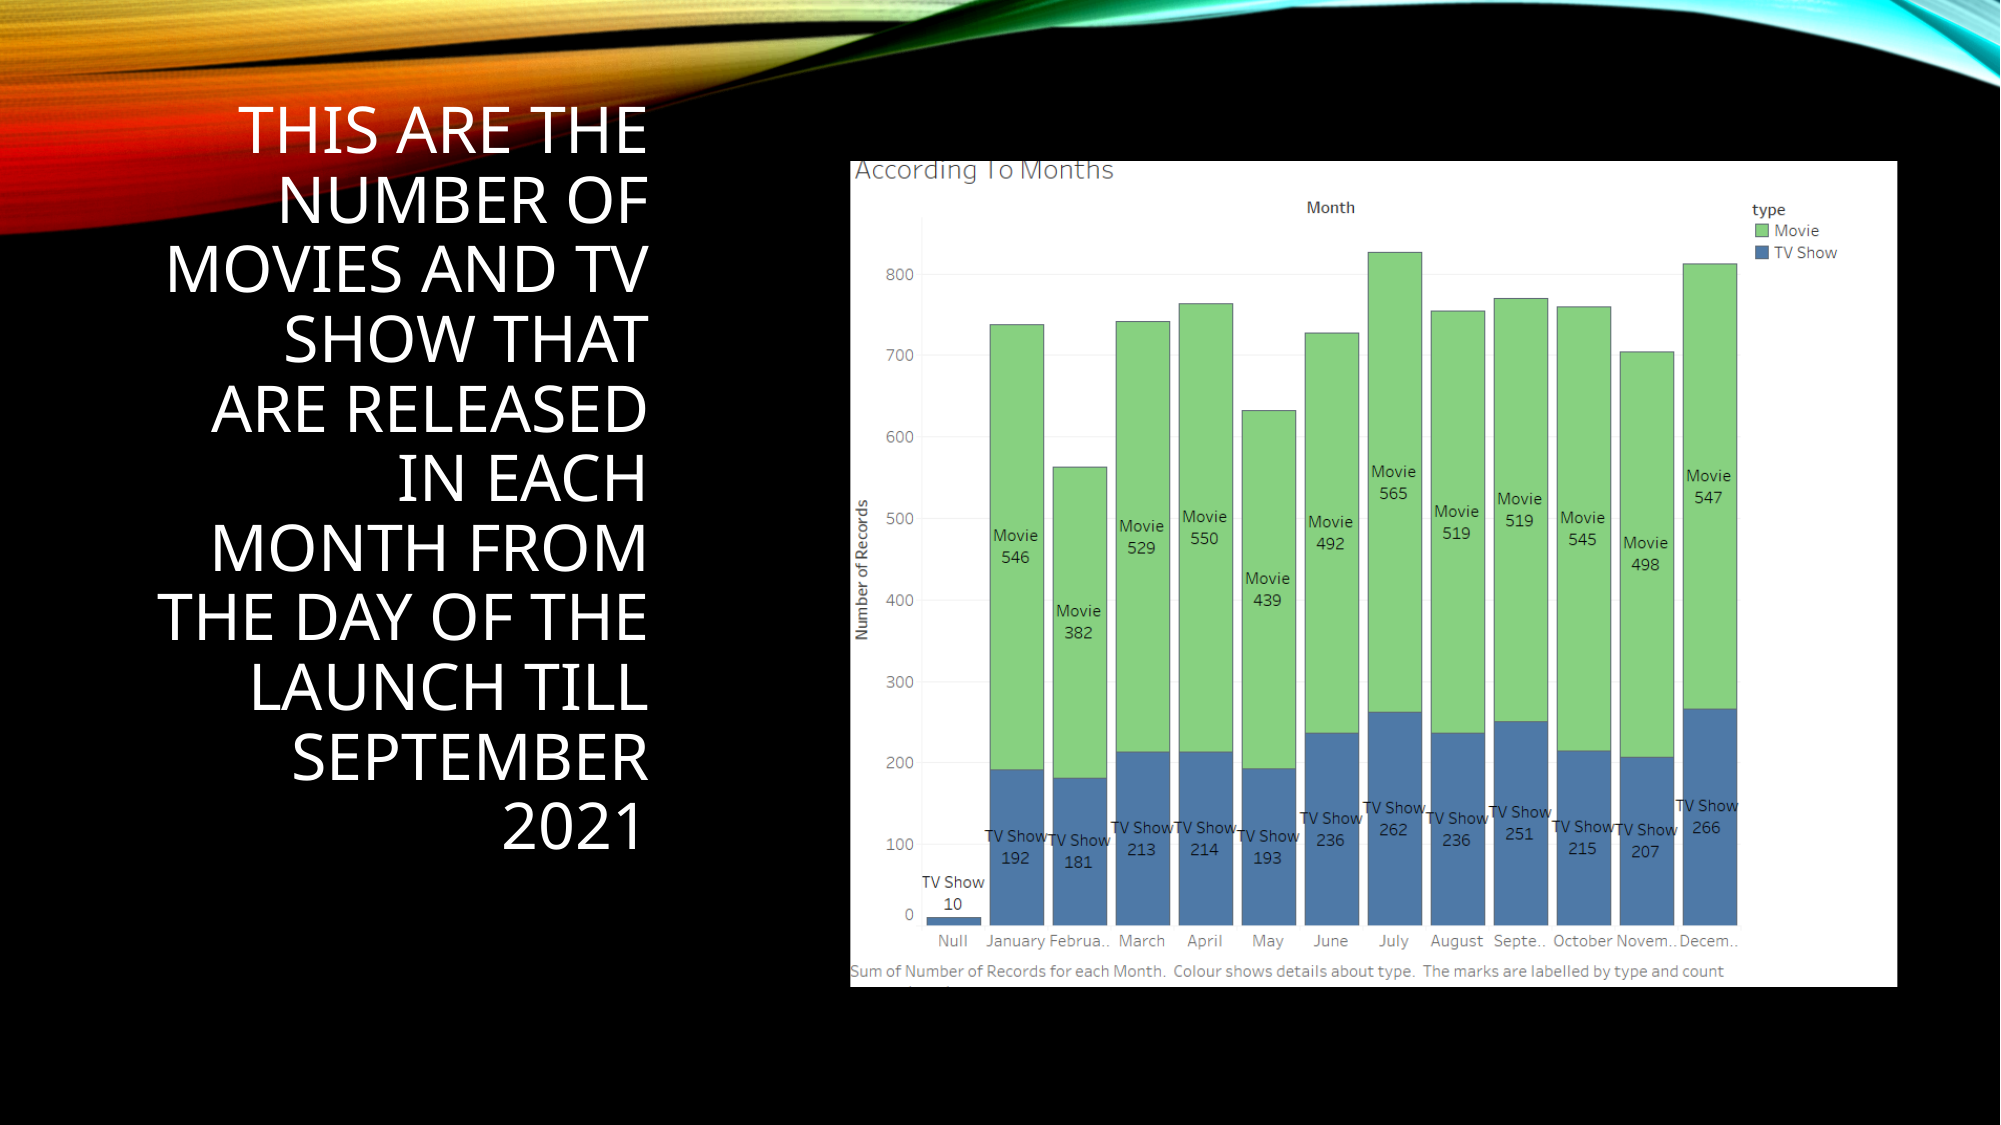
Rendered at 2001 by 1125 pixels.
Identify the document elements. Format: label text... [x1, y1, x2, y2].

title This are the number of movies and tv show that are released in each month from the day of the launch till September 2021 [137, 59, 665, 988]
picture [0, 0, 2000, 987]
